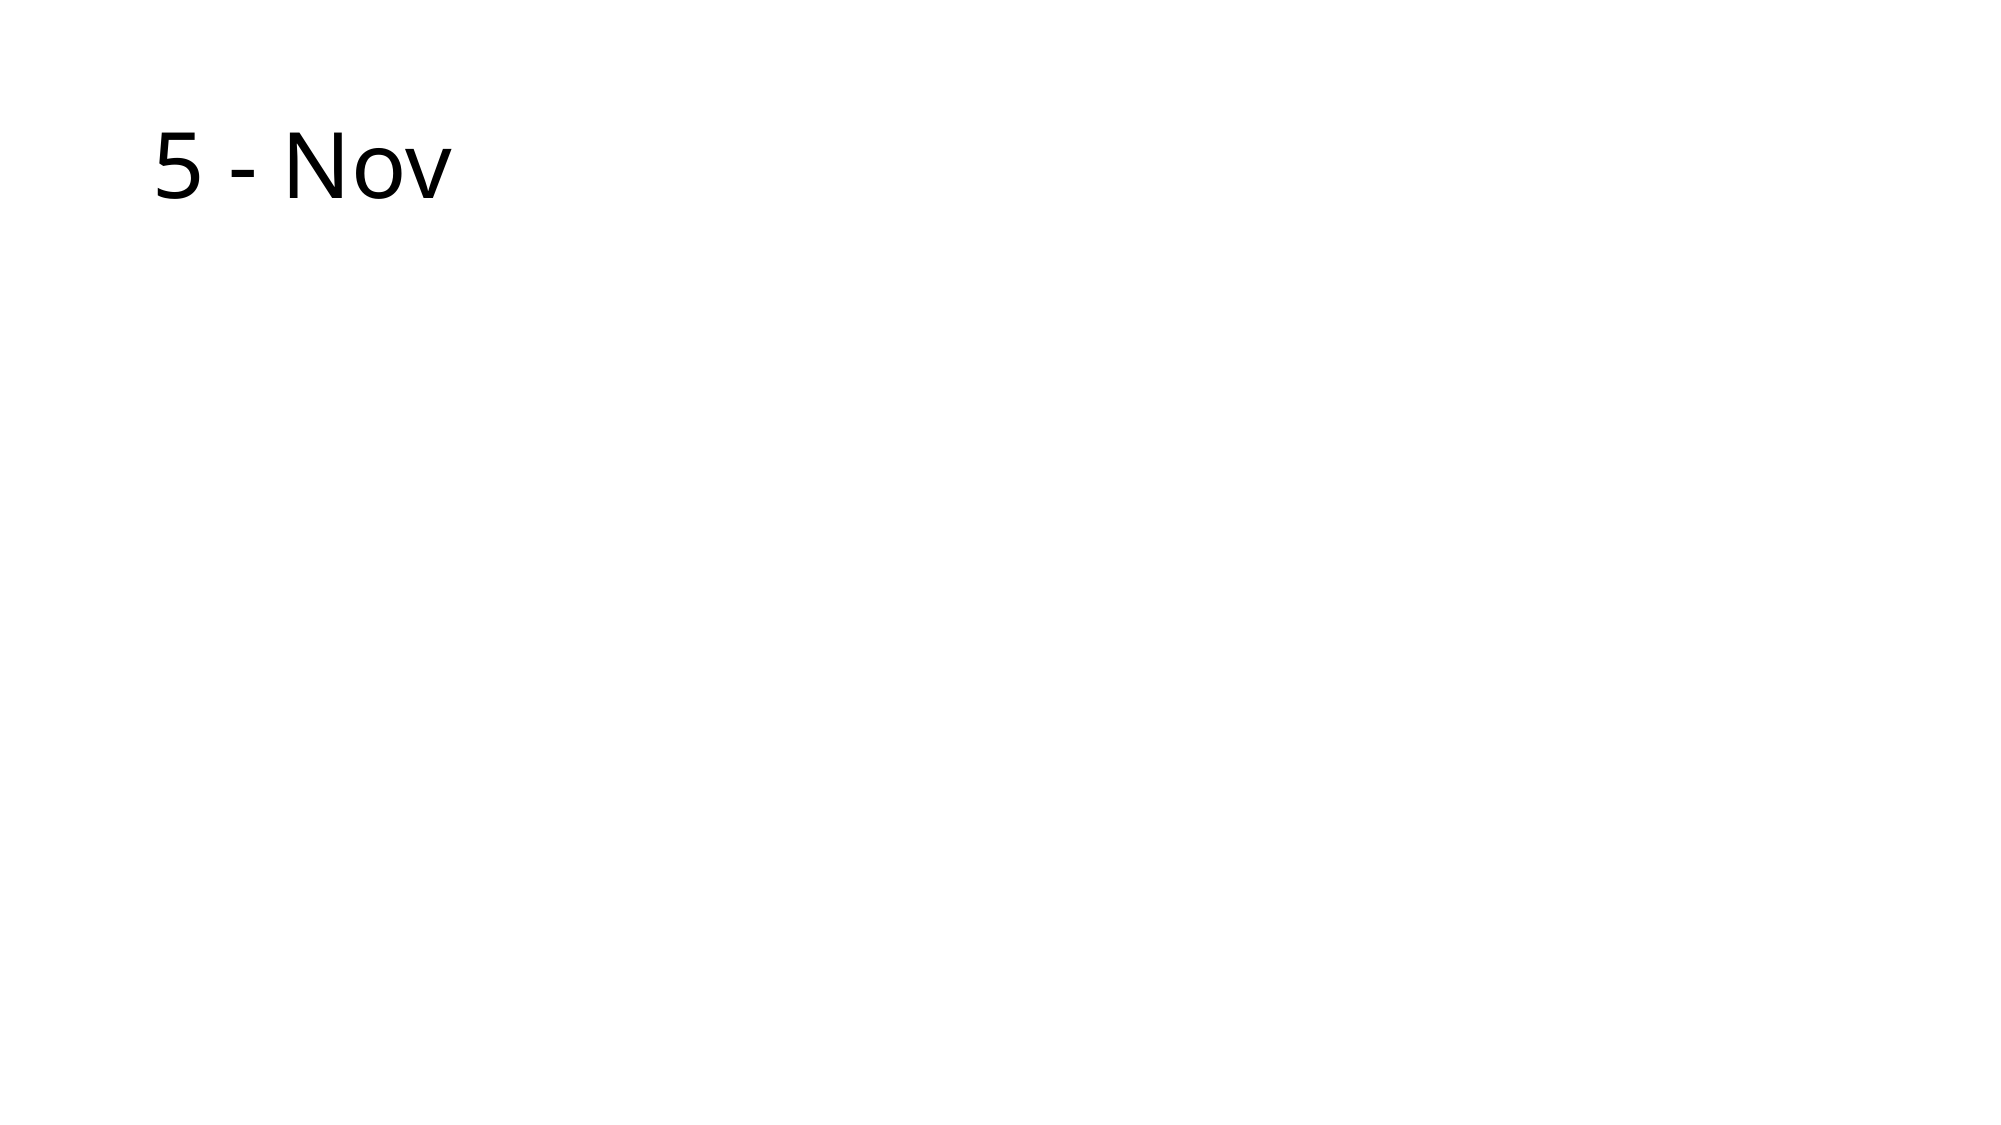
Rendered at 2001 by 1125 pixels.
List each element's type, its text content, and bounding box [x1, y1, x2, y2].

title 5 - Nov [137, 59, 1863, 278]
